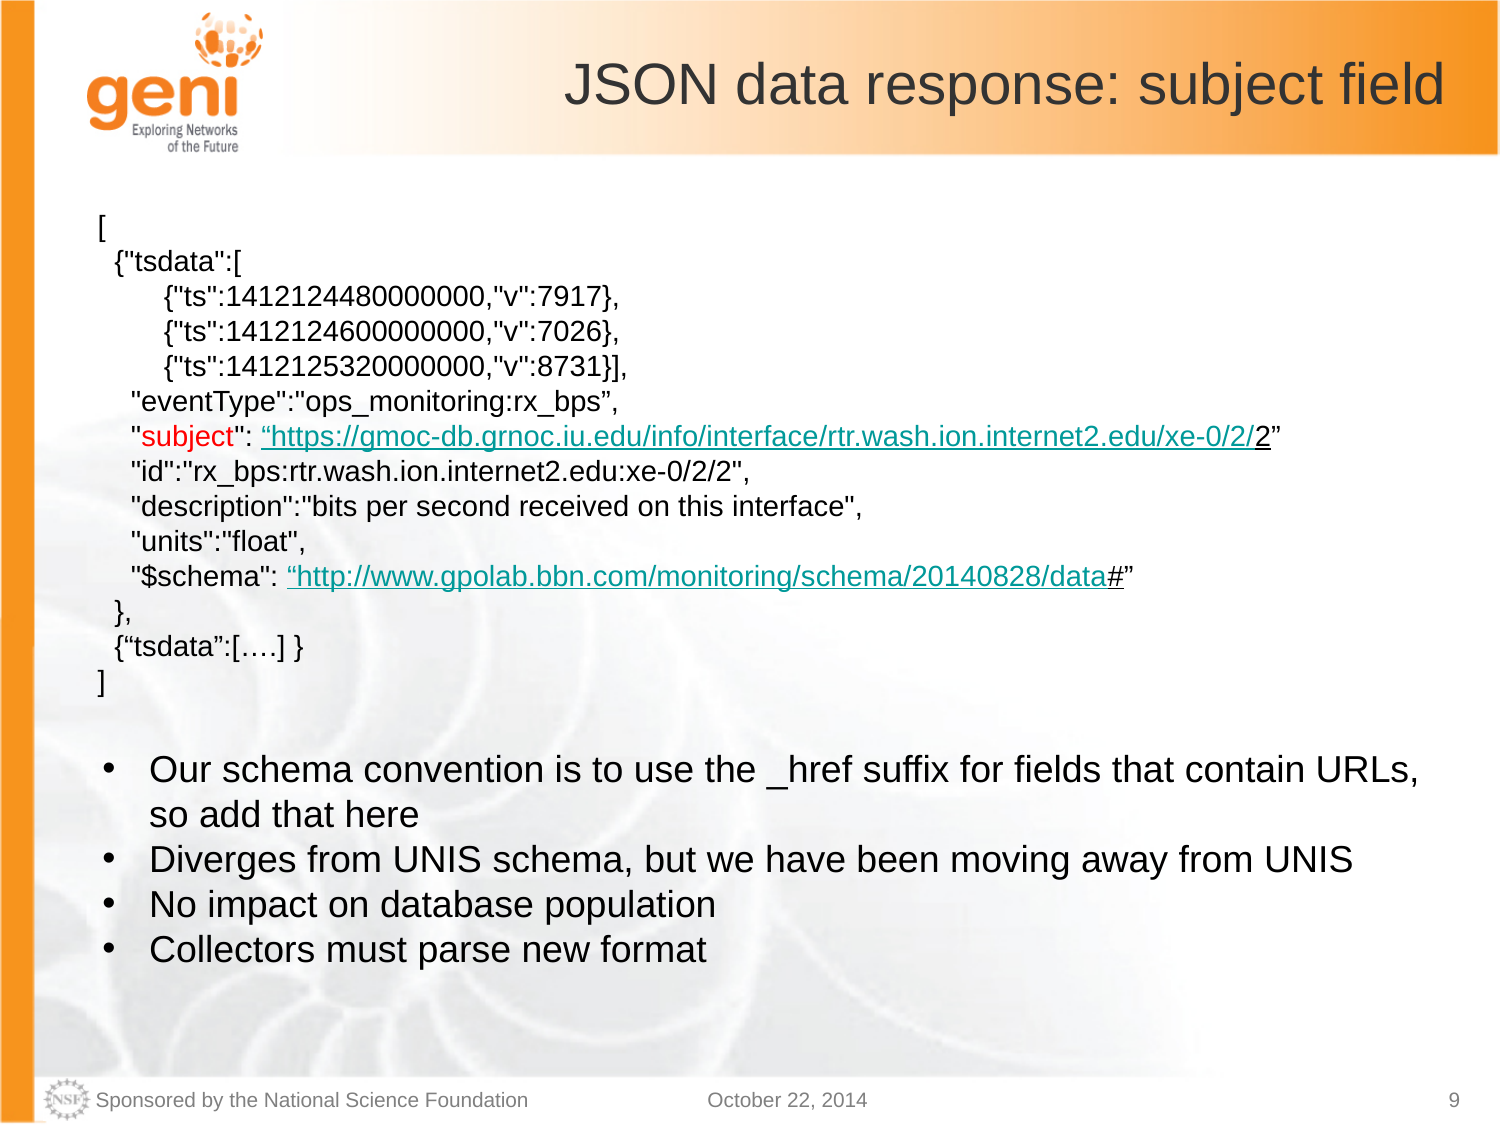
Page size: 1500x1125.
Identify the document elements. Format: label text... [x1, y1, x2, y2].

picture [0, 0, 1500, 1125]
text_box [ {"tsdata":[ {"ts":1412124480000000,"v":7917}, {"ts":1412124600000000,"v":7026}, {"ts":1412125320000000,"v":8731}], "eventType":"ops_monitoring:rx_bps”, "subject": “https://gmoc-db.grnoc.iu.edu/info/interface/rtr.wash.ion.internet2.edu/xe-0/2/2” "id":"rx_bps:rtr.wash.ion.internet2.edu:xe-0/2/2", "description":"bits per second received on this interface", "units":"float", "$schema": “http://www.gpolab.bbn.com/monitoring/schema/20140828/data#” }, {“tsdata”:[….] } ] [83, 199, 1296, 705]
text_box Our schema convention is to use the _href suffix for fields that contain URLs, so add that here Diverges from UNIS schema, but we have been moving away from UNIS No impact on database population Collectors must parse new format [87, 737, 1463, 978]
title JSON data response: subject field [112, 0, 1463, 163]
